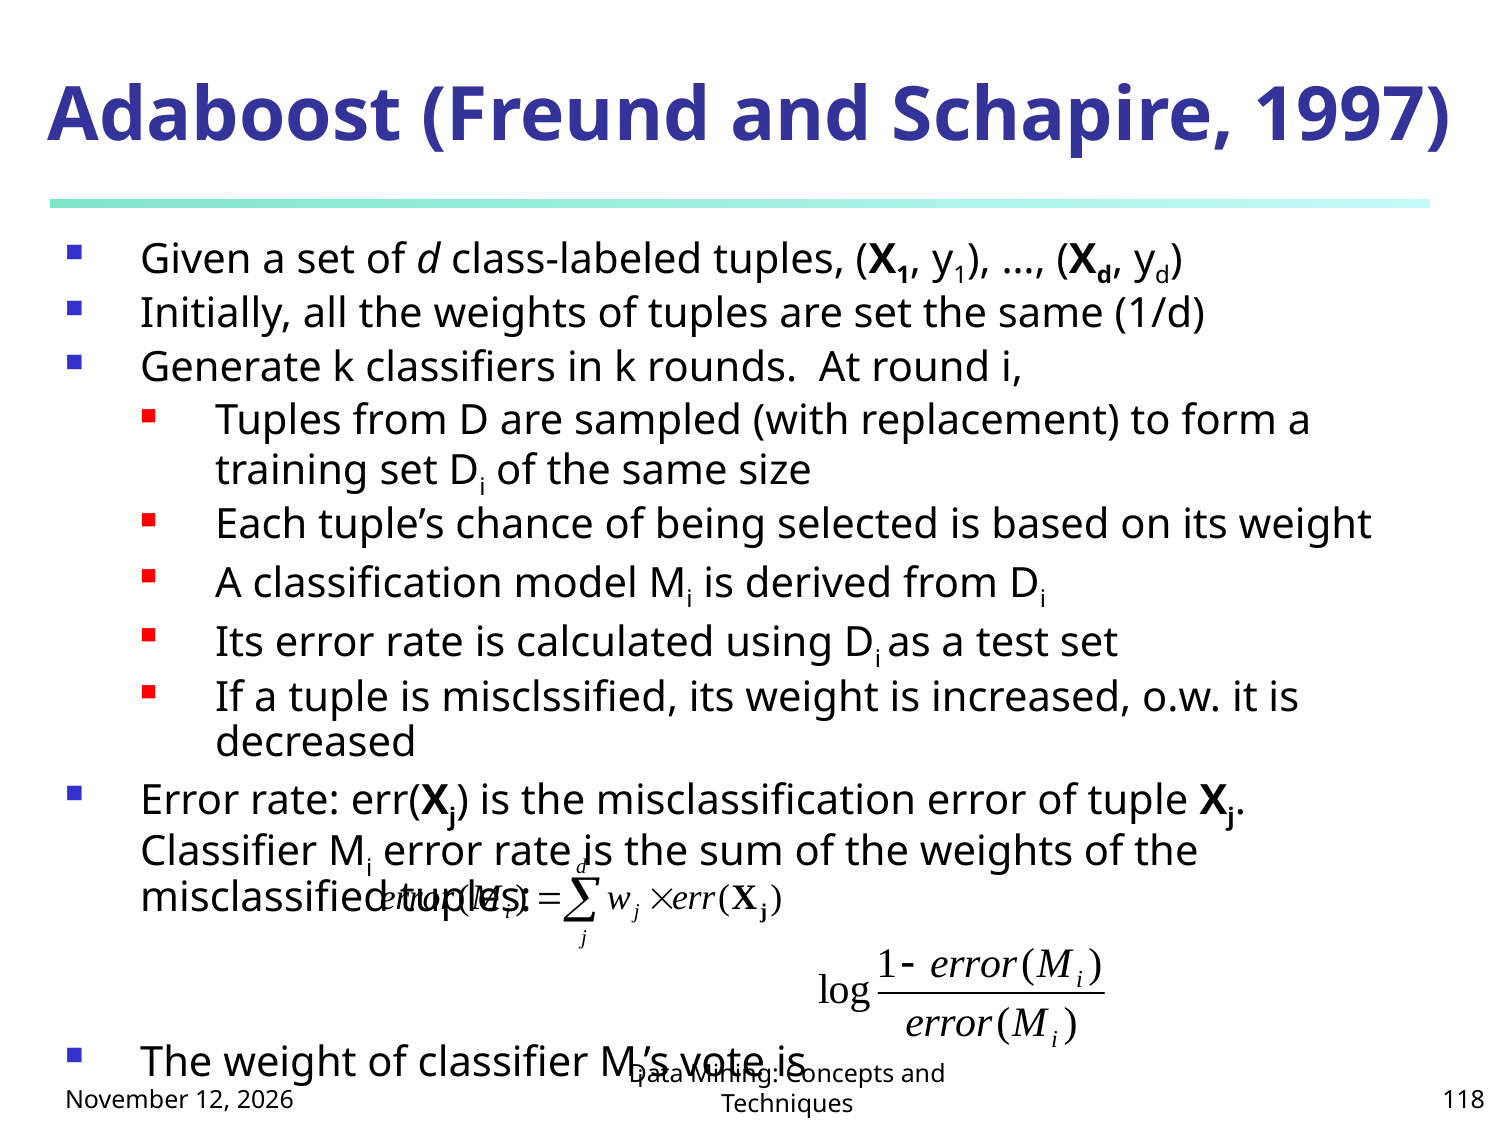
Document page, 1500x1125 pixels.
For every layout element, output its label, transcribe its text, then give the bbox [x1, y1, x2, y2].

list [374, 849, 788, 955]
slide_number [49, 1063, 363, 1125]
footer Data Mining: Concepts and Techniques [549, 1063, 1026, 1125]
slide_number 118 [1187, 1062, 1500, 1125]
list Given a set of d class-labeled tuples, (X1, y1), …, (Xd, yd) Initially, all the weights of tuples are set the same (1/d) Generate k classifiers in k rounds. At round i, Tuples from D are sampled (with replacement) to form a training set Di of the same size Each tuple’s chance of being selected is based on its weight A classification model Mi is derived from Di Its error rate is calculated using Di as a test set If a tuple is misclssified, its weight is increased, o.w. it is decreased Error rate: err(Xj) is the misclassification error of tuple Xj. Classifier Mi error rate is the sum of the weights of the misclassified tuples: The weight of classifier Mi’s vote is [49, 224, 1426, 1063]
title Adaboost (Freund and Schapire, 1997) [0, 62, 1500, 163]
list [812, 937, 1113, 1057]
